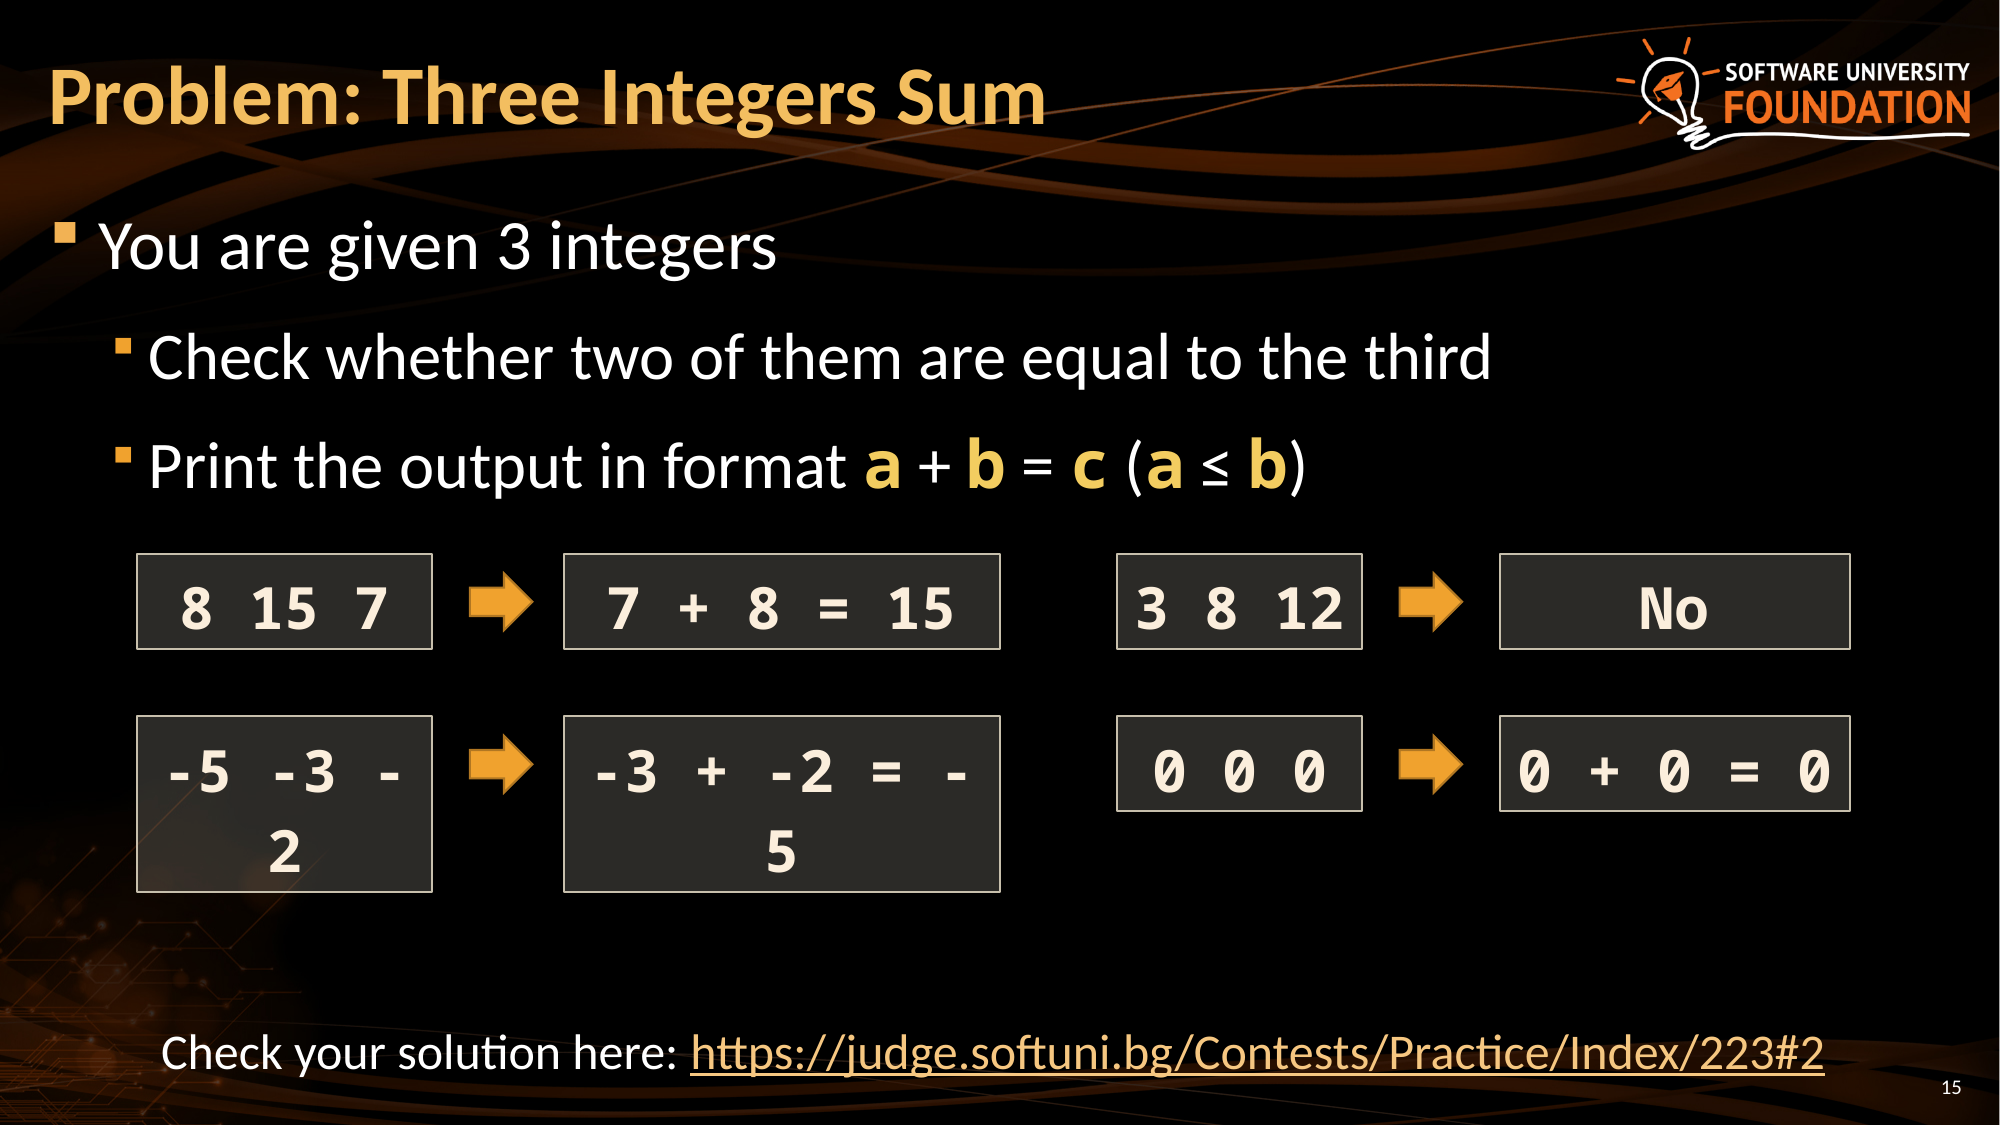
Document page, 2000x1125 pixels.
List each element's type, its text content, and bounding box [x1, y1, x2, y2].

text_box Check your solution here: https://judge.softuni.bg/Contests/Practice/Index/223#2 [127, 1012, 1859, 1088]
text_box No [1499, 553, 1850, 649]
picture [0, 0, 2000, 1125]
text_box 8 15 7 [137, 553, 432, 649]
text_box 0 + 0 = 0 [1499, 715, 1850, 812]
list You are given 3 integers Check whether two of them are equal to the third Print the output in format a + b = c (a ≤ b) [31, 188, 1968, 1103]
title Problem: Three Integers Sum [30, 6, 1602, 189]
text_box 7 + 8 = 15 [563, 553, 1000, 649]
text_box -3 + -2 = -5 [563, 715, 1000, 892]
text_box [468, 733, 534, 796]
text_box 0 0 0 [1117, 715, 1363, 812]
text_box [1398, 733, 1464, 796]
text_box -5 -3 -2 [137, 715, 432, 892]
text_box [1398, 570, 1464, 633]
text_box [468, 570, 534, 633]
text_box 3 8 12 [1117, 553, 1363, 649]
